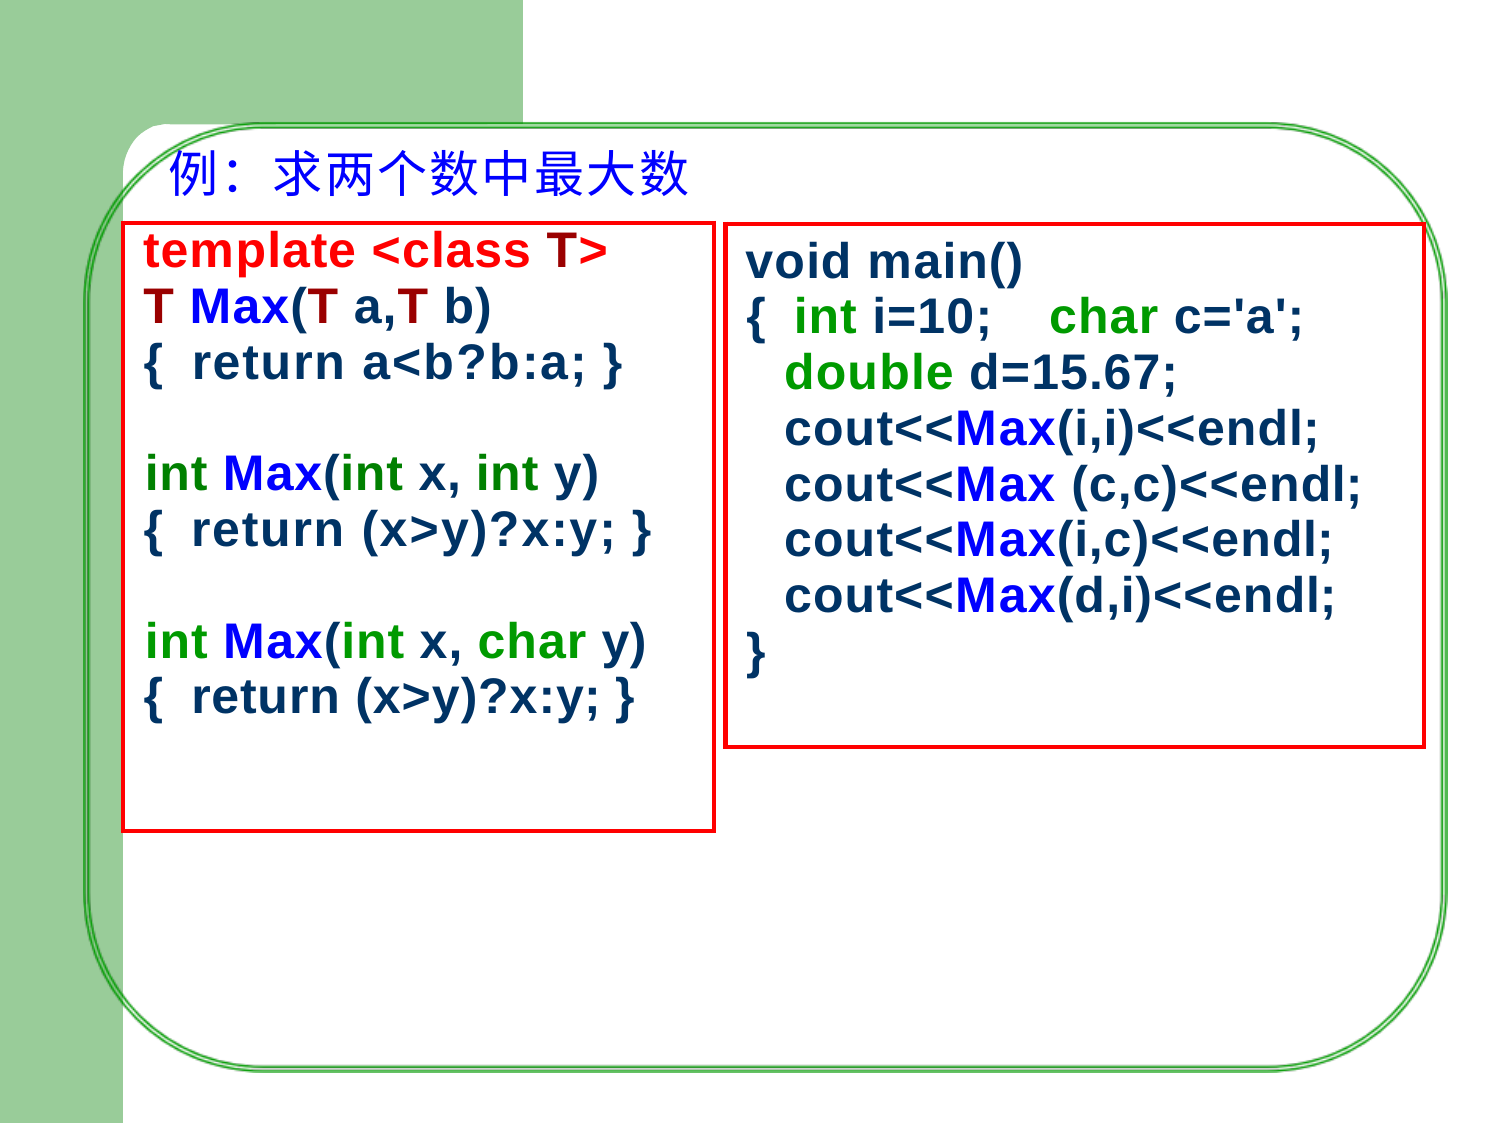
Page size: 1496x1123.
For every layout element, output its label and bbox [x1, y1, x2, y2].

text_box [72, 0, 523, 191]
picture [83, 121, 1448, 1073]
text_box [0, 0, 123, 1123]
